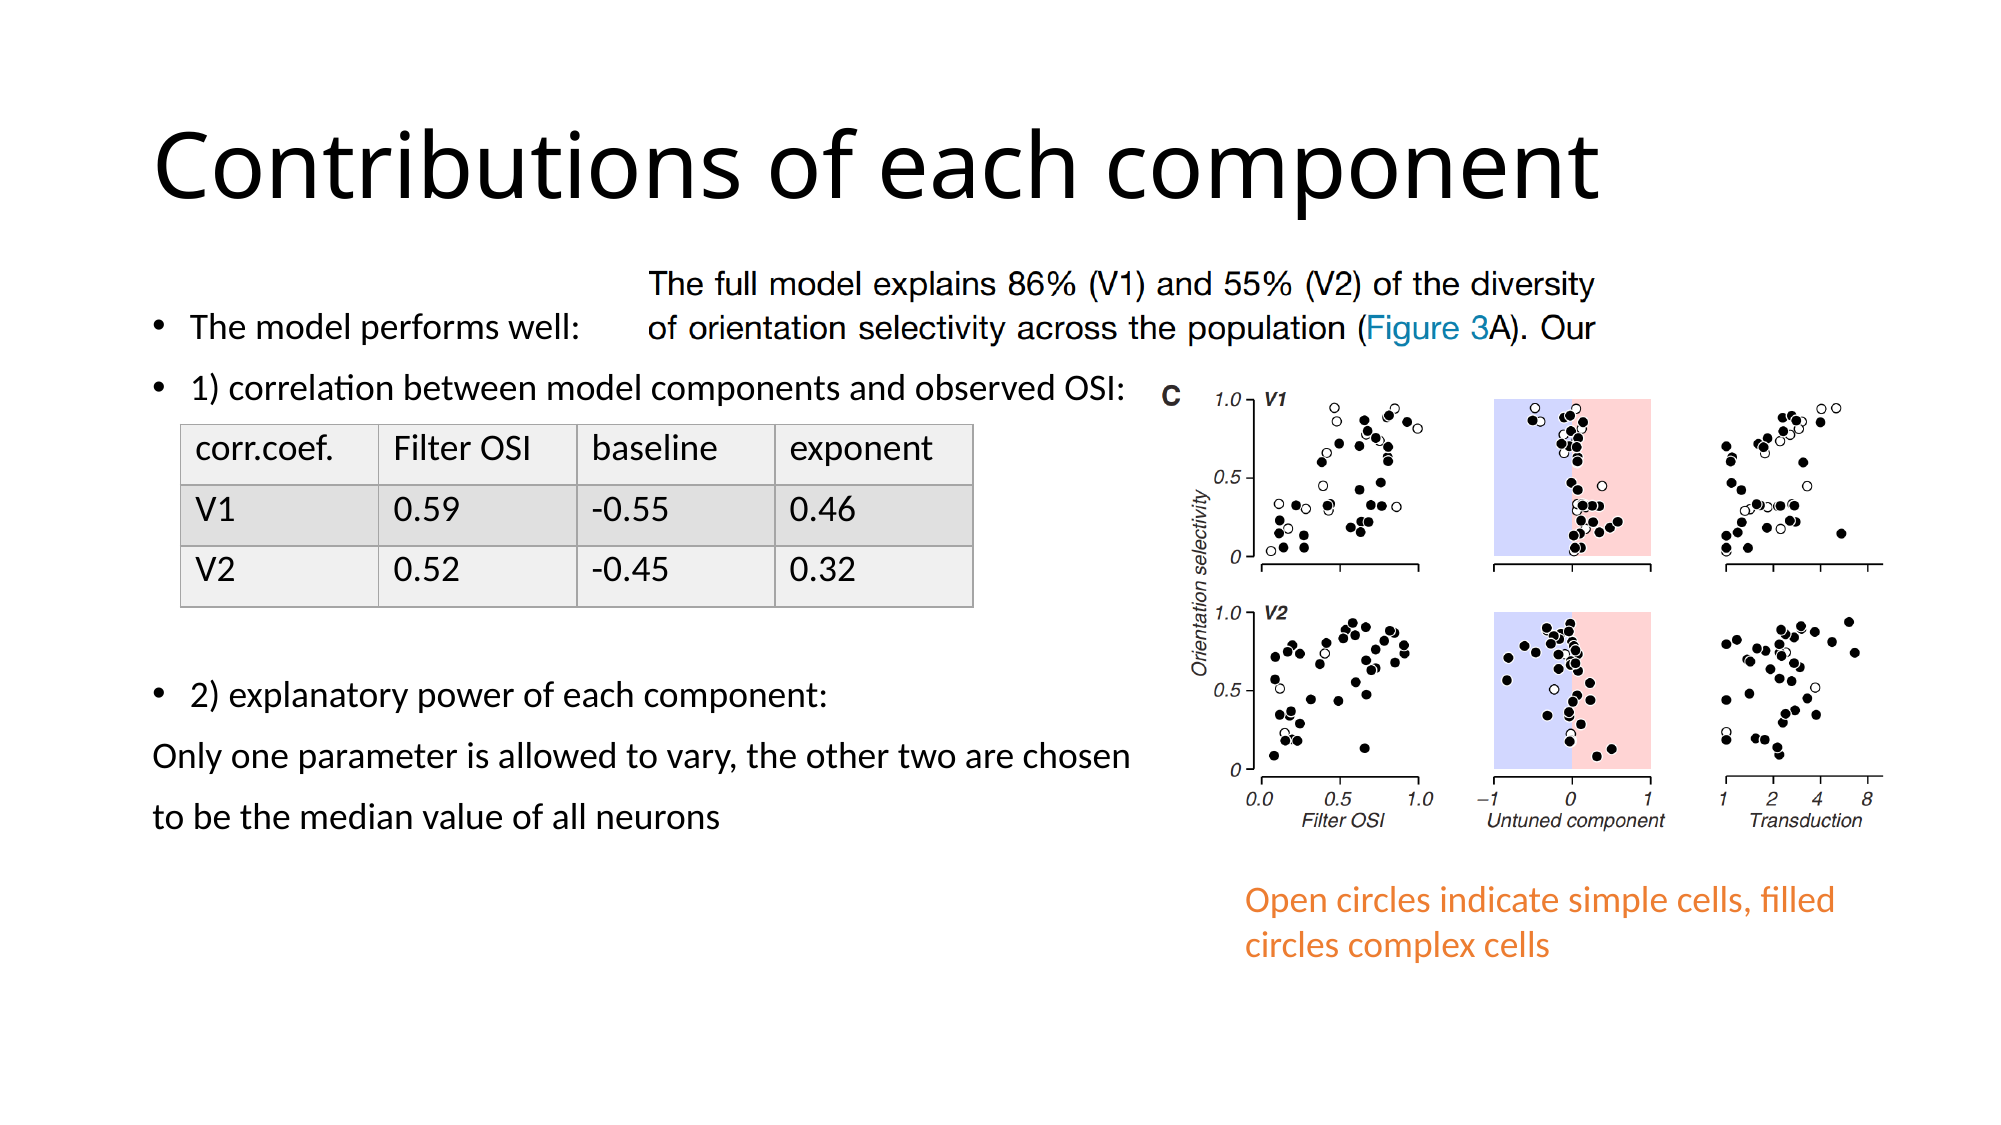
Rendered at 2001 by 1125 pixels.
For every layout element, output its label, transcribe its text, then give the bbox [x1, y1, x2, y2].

table_cell V2 [181, 547, 378, 606]
list The model performs well: 1) correlation between model components and observed OSI: 2) explanatory power of each component: Only one parameter is allowed to vary, the other two are chosen to be the median value of all neurons [137, 299, 1863, 1014]
table_cell 0.46 [776, 486, 972, 545]
table_cell V1 [181, 486, 378, 545]
title Contributions of each component [137, 59, 1863, 278]
table_cell 0.32 [776, 547, 972, 606]
text_box Open circles indicate simple cells, filled circles complex cells [1230, 867, 1863, 973]
table_cell 0.52 [379, 547, 576, 606]
table_header corr.coef. [181, 425, 378, 484]
table_cell 0.59 [379, 486, 576, 545]
table_cell -0.45 [578, 547, 774, 606]
table_header baseline [578, 425, 774, 484]
table_cell -0.55 [578, 486, 774, 545]
table_header Filter OSI [379, 425, 576, 484]
picture [1147, 365, 1909, 849]
picture [649, 259, 1609, 354]
table_header exponent [776, 425, 972, 484]
